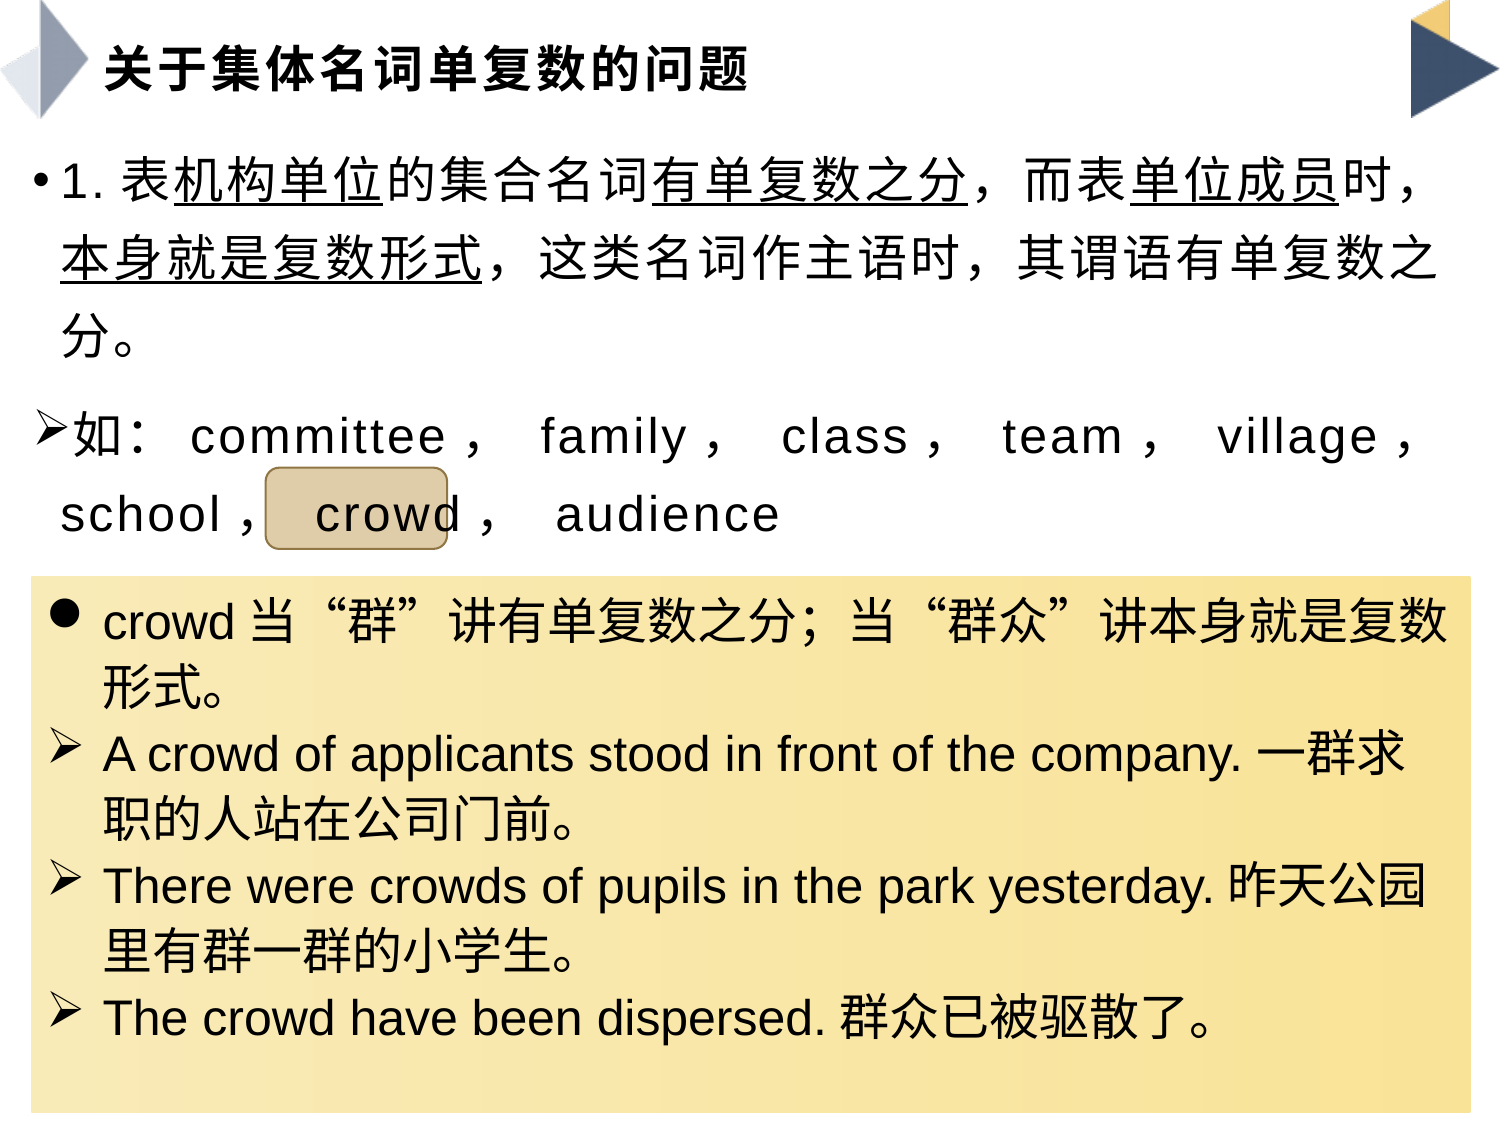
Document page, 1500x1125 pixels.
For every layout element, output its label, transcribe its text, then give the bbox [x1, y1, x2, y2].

list 1.表机构单位的集合名词有单复数之分，而表单位成员时，本身就是复数形式，这类名词作主语时，其谓语有单复数之分。 如：committee， family， class， team， village， school， crowd， audience [17, 122, 1478, 557]
picture [0, 0, 89, 119]
picture [1411, 0, 1500, 118]
text_box crowd当“群”讲有单复数之分；当“群众”讲本身就是复数形式。 A crowd of applicants stood in front of the company.一群求职的人站在公司门前。 There were crowds of pupils in the park yesterday.昨天公园里有群一群的小学生。 The crowd have been dispersed.群众已被驱散了。 [31, 576, 1471, 1113]
title 关于集体名词单复数的问题 [88, 30, 1424, 104]
